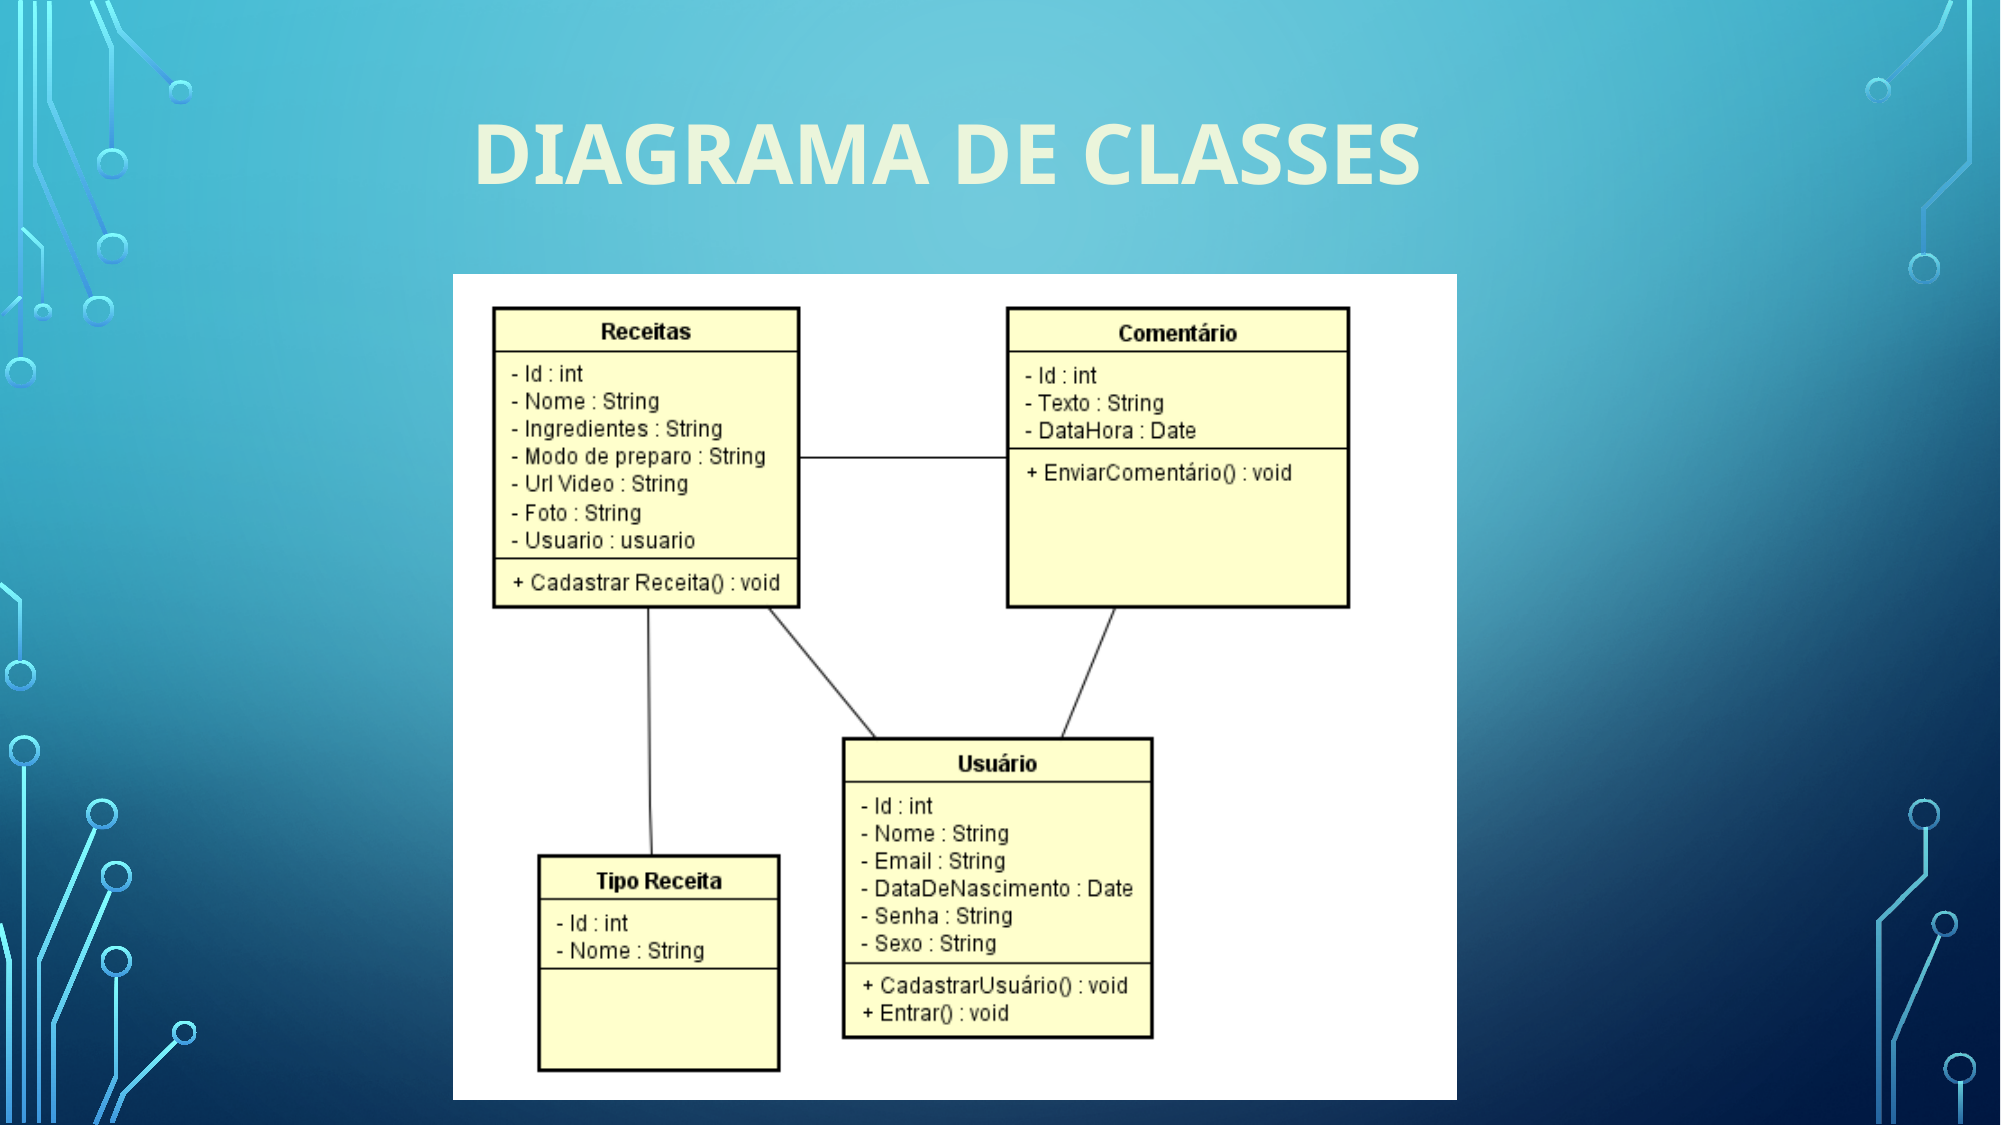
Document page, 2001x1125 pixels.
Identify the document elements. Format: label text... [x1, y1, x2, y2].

text_box DIAGRAMA DE CLASSES [456, 93, 1438, 209]
picture [453, 274, 1457, 1101]
